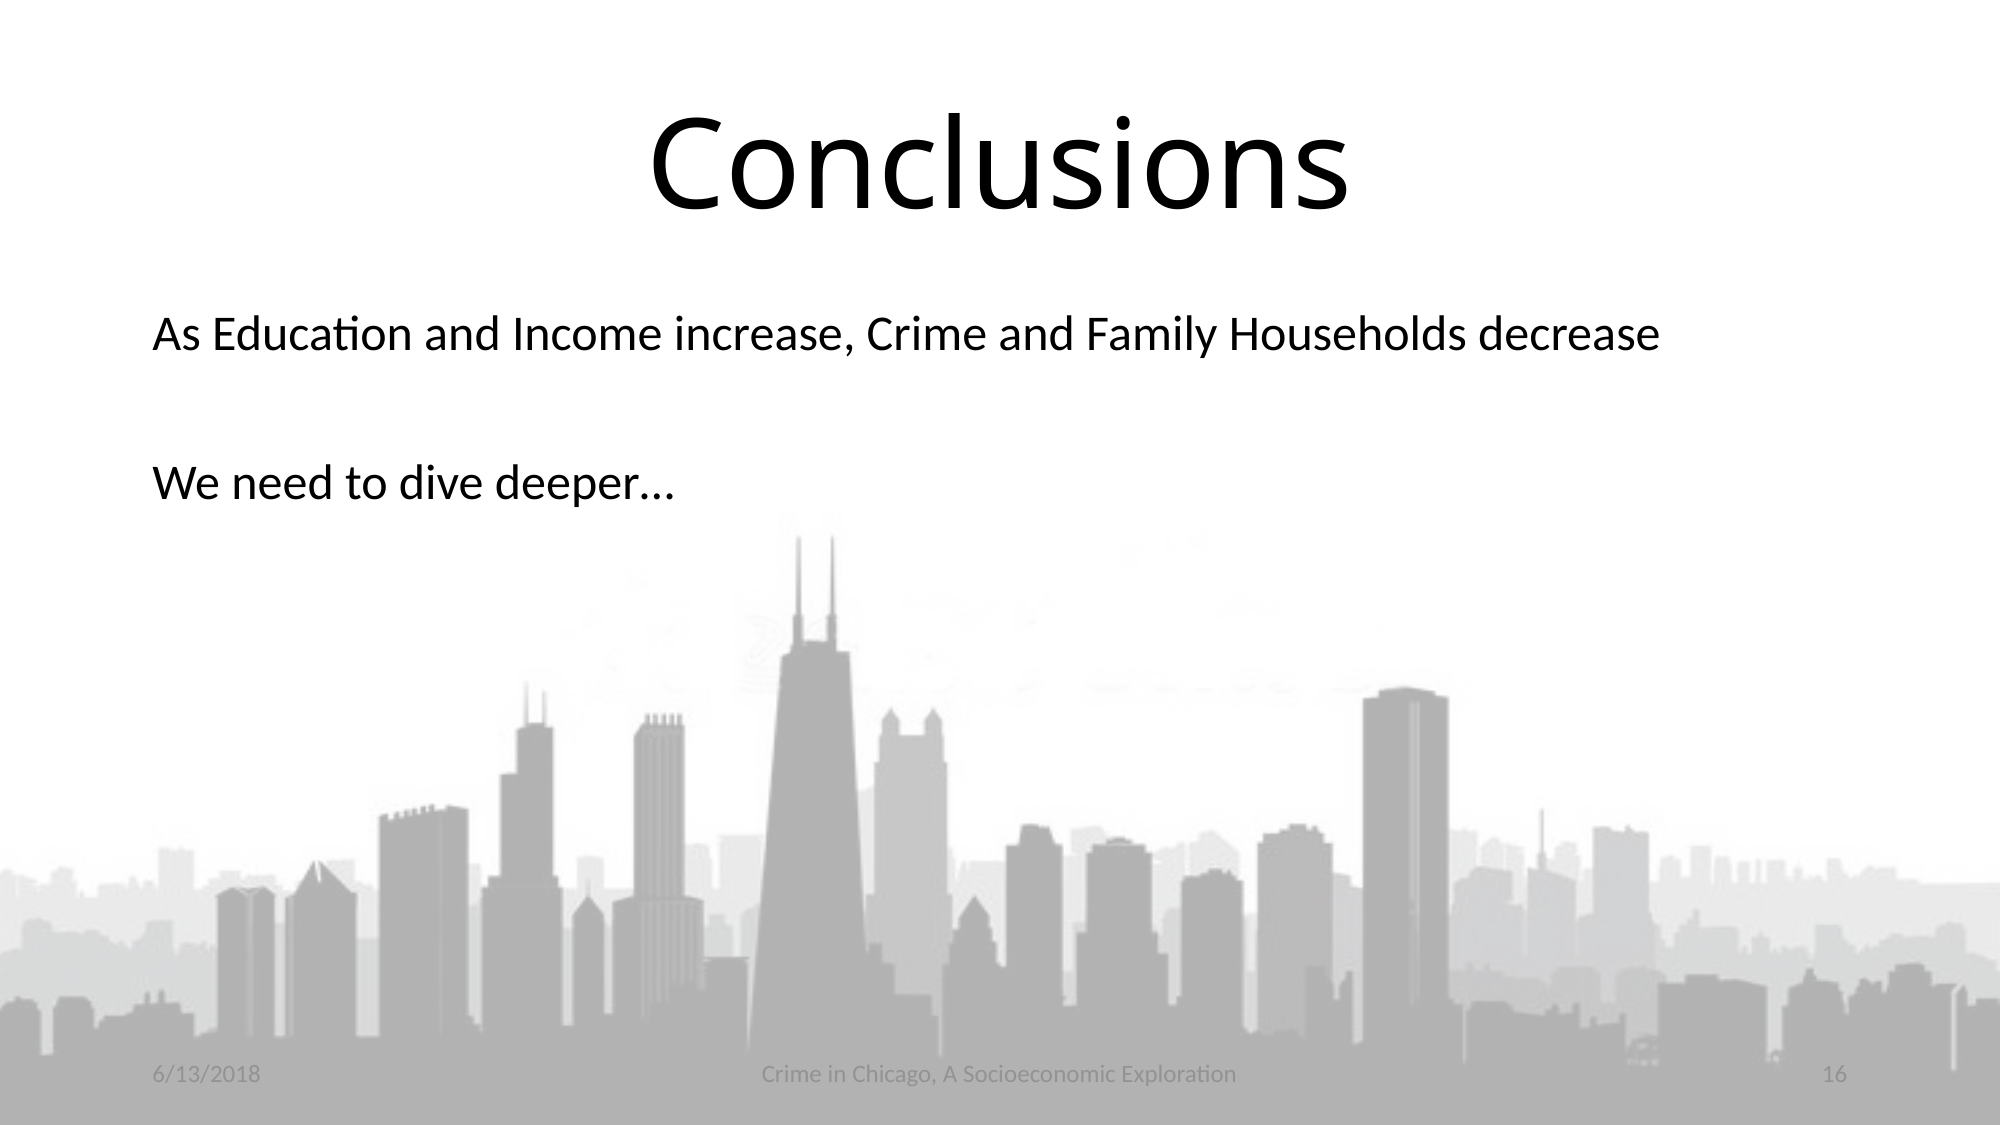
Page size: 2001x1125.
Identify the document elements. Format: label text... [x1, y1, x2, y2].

text_box As Education and Income increase, Crime and Family Households decrease We need to dive deeper… [137, 299, 1863, 1014]
text_box Conclusions [137, 59, 1863, 278]
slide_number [137, 1042, 588, 1103]
slide_number 16 [1412, 1042, 1863, 1103]
footer Crime in Chicago, A Socioeconomic Exploration [662, 1042, 1338, 1103]
